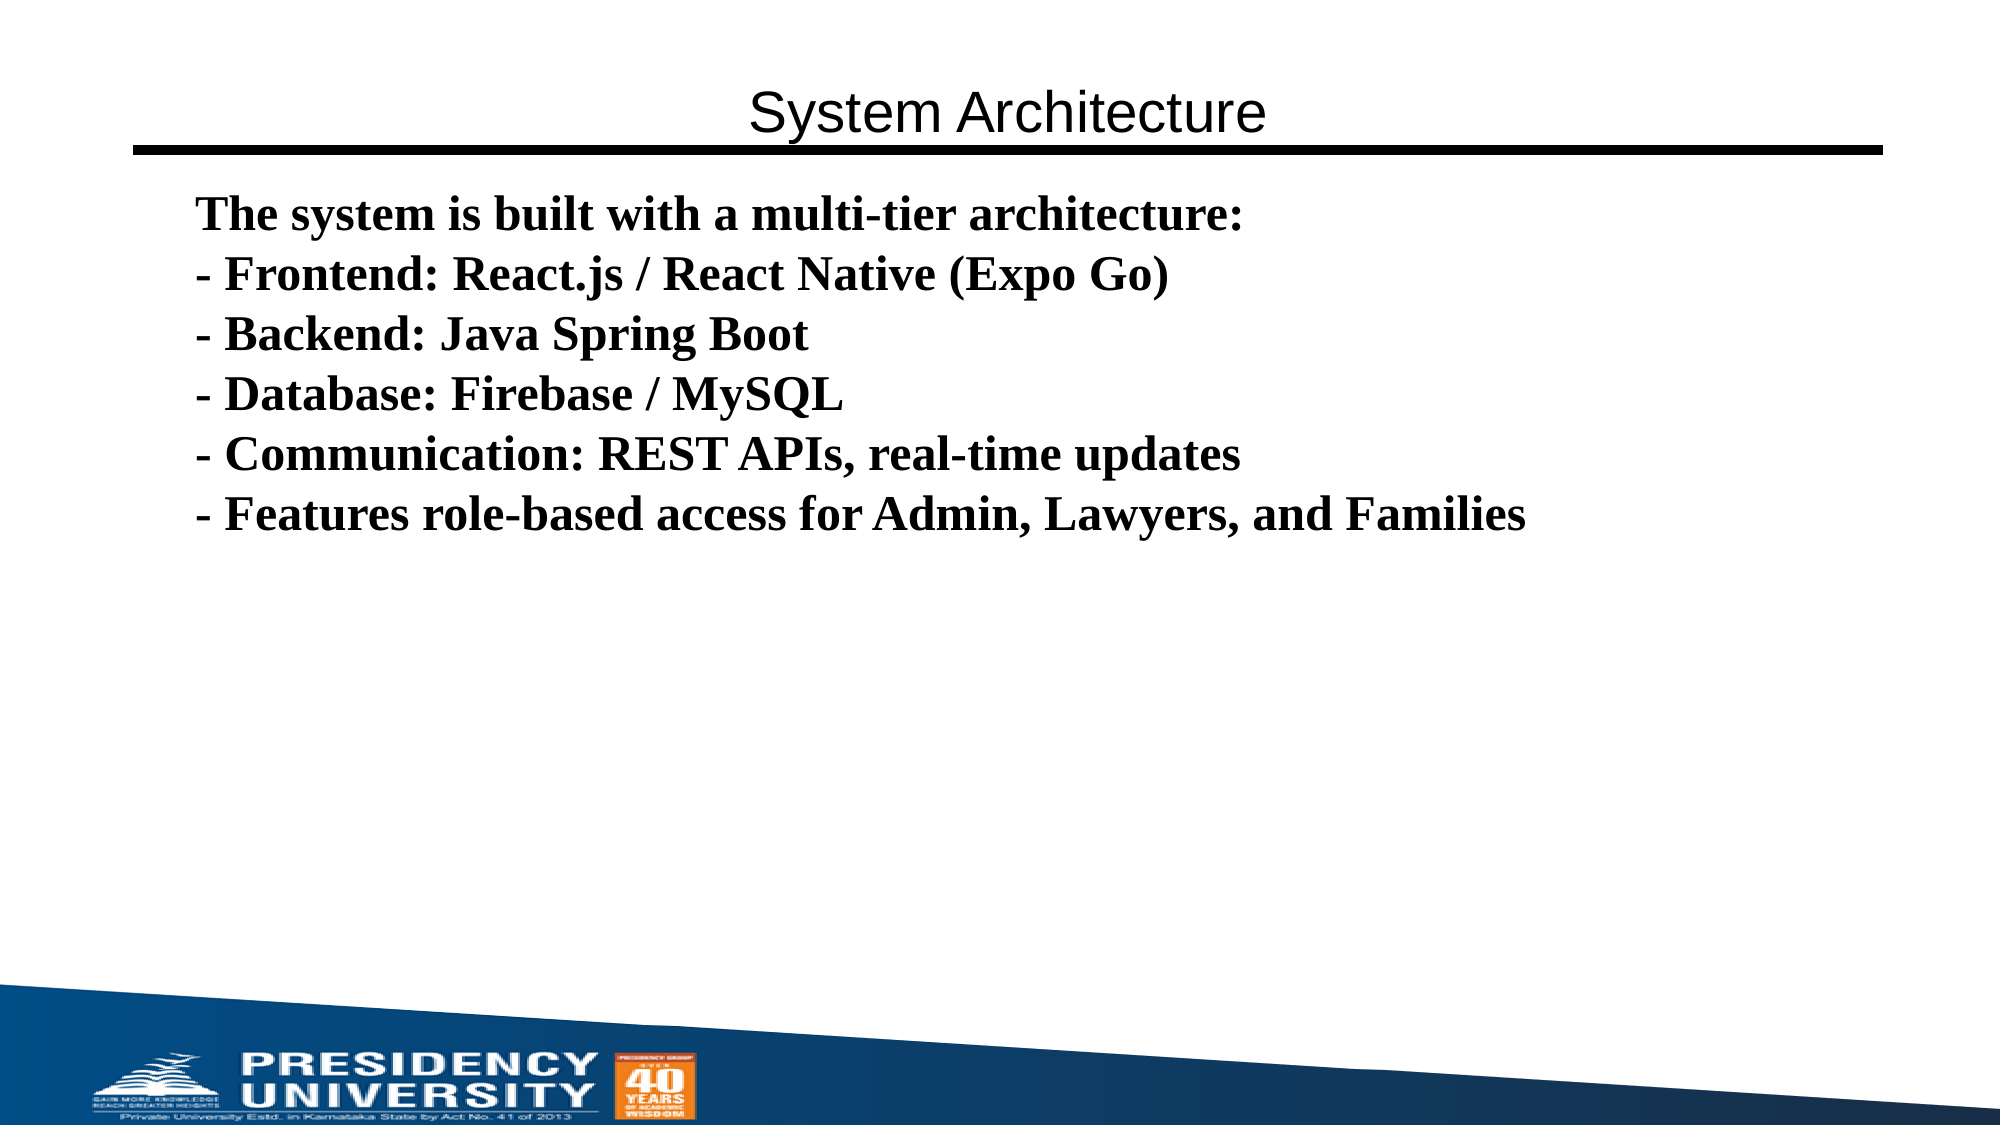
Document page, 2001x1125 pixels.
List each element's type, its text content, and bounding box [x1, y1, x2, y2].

title System Architecture [133, 45, 1884, 125]
picture [0, 982, 2000, 1125]
list The system is built with a multi-tier architecture: - Frontend: React.js / React Native (Expo Go) - Backend: Java Spring Boot - Database: Firebase / MySQL - Communication: REST APIs, real-time updates - Features role-based access for Admin, Lawyers, and Families [155, 172, 1906, 965]
